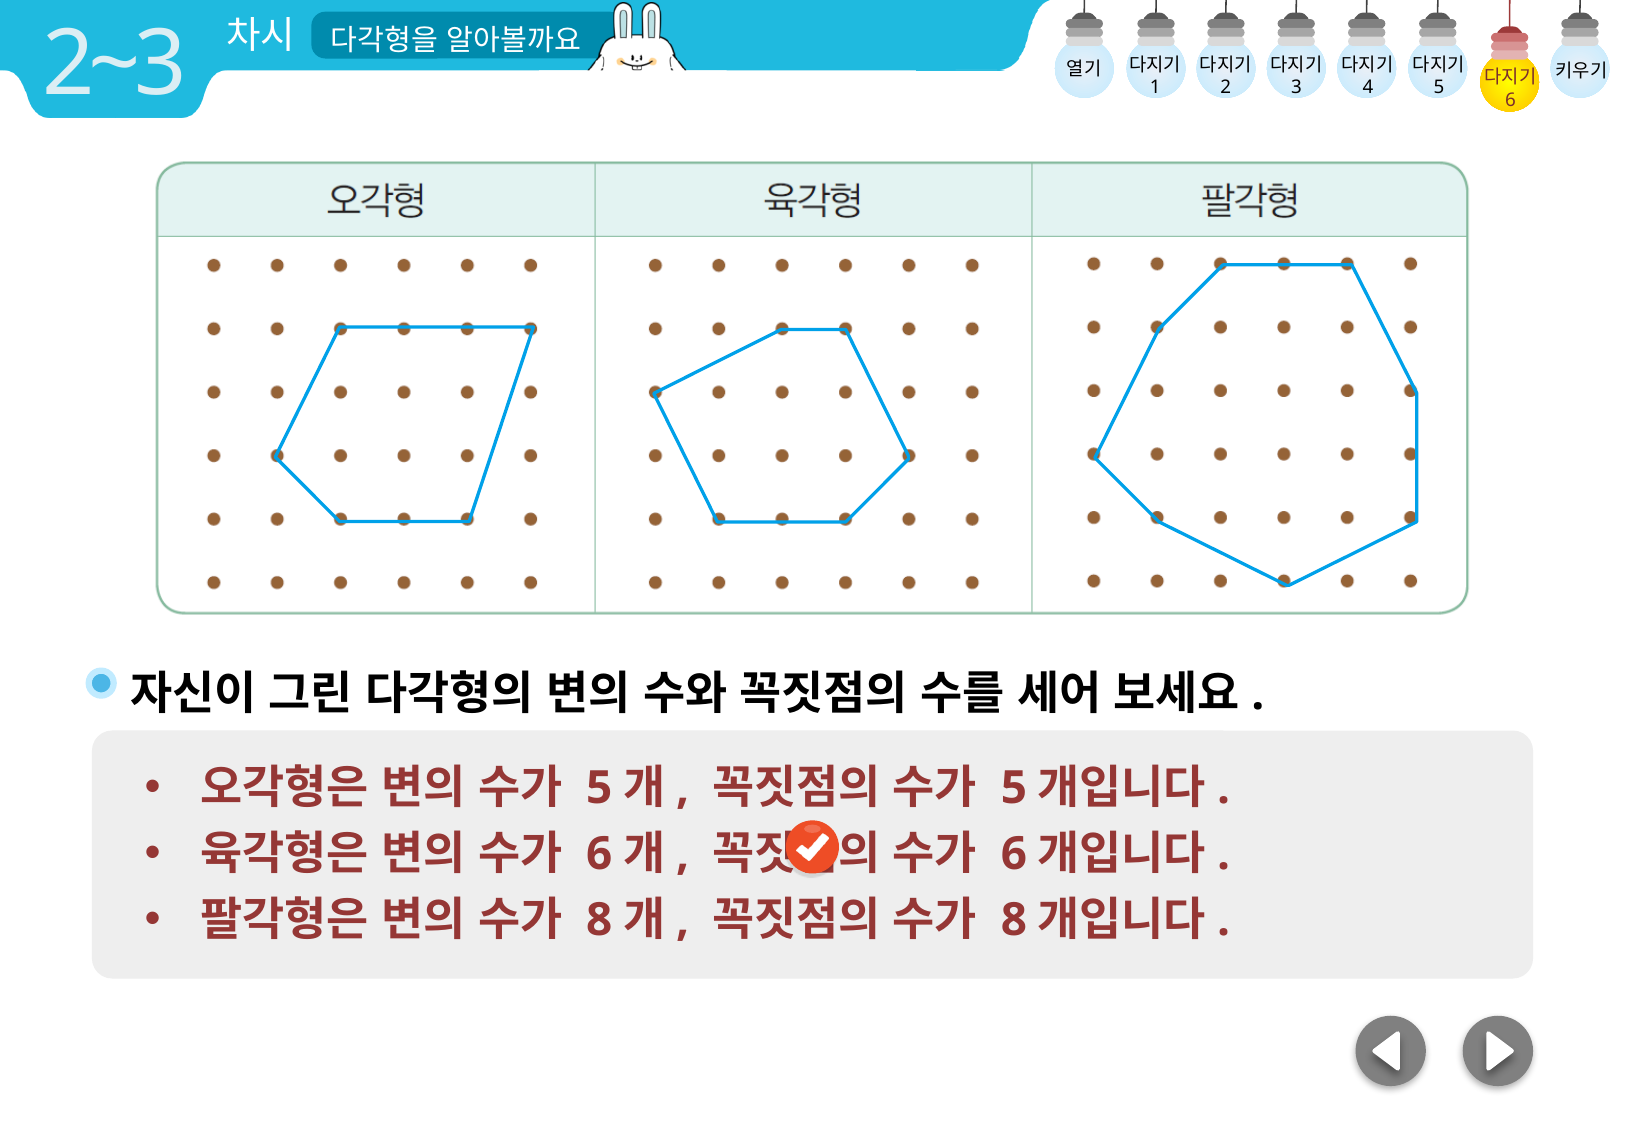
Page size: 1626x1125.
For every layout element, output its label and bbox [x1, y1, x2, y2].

text_box [915, 0, 1624, 119]
picture [3, 70, 227, 118]
text_box [1355, 1015, 1534, 1087]
text_box [140, 148, 1485, 622]
picture [586, 2, 687, 70]
text_box [88, 644, 1534, 979]
text_box [785, 820, 840, 874]
